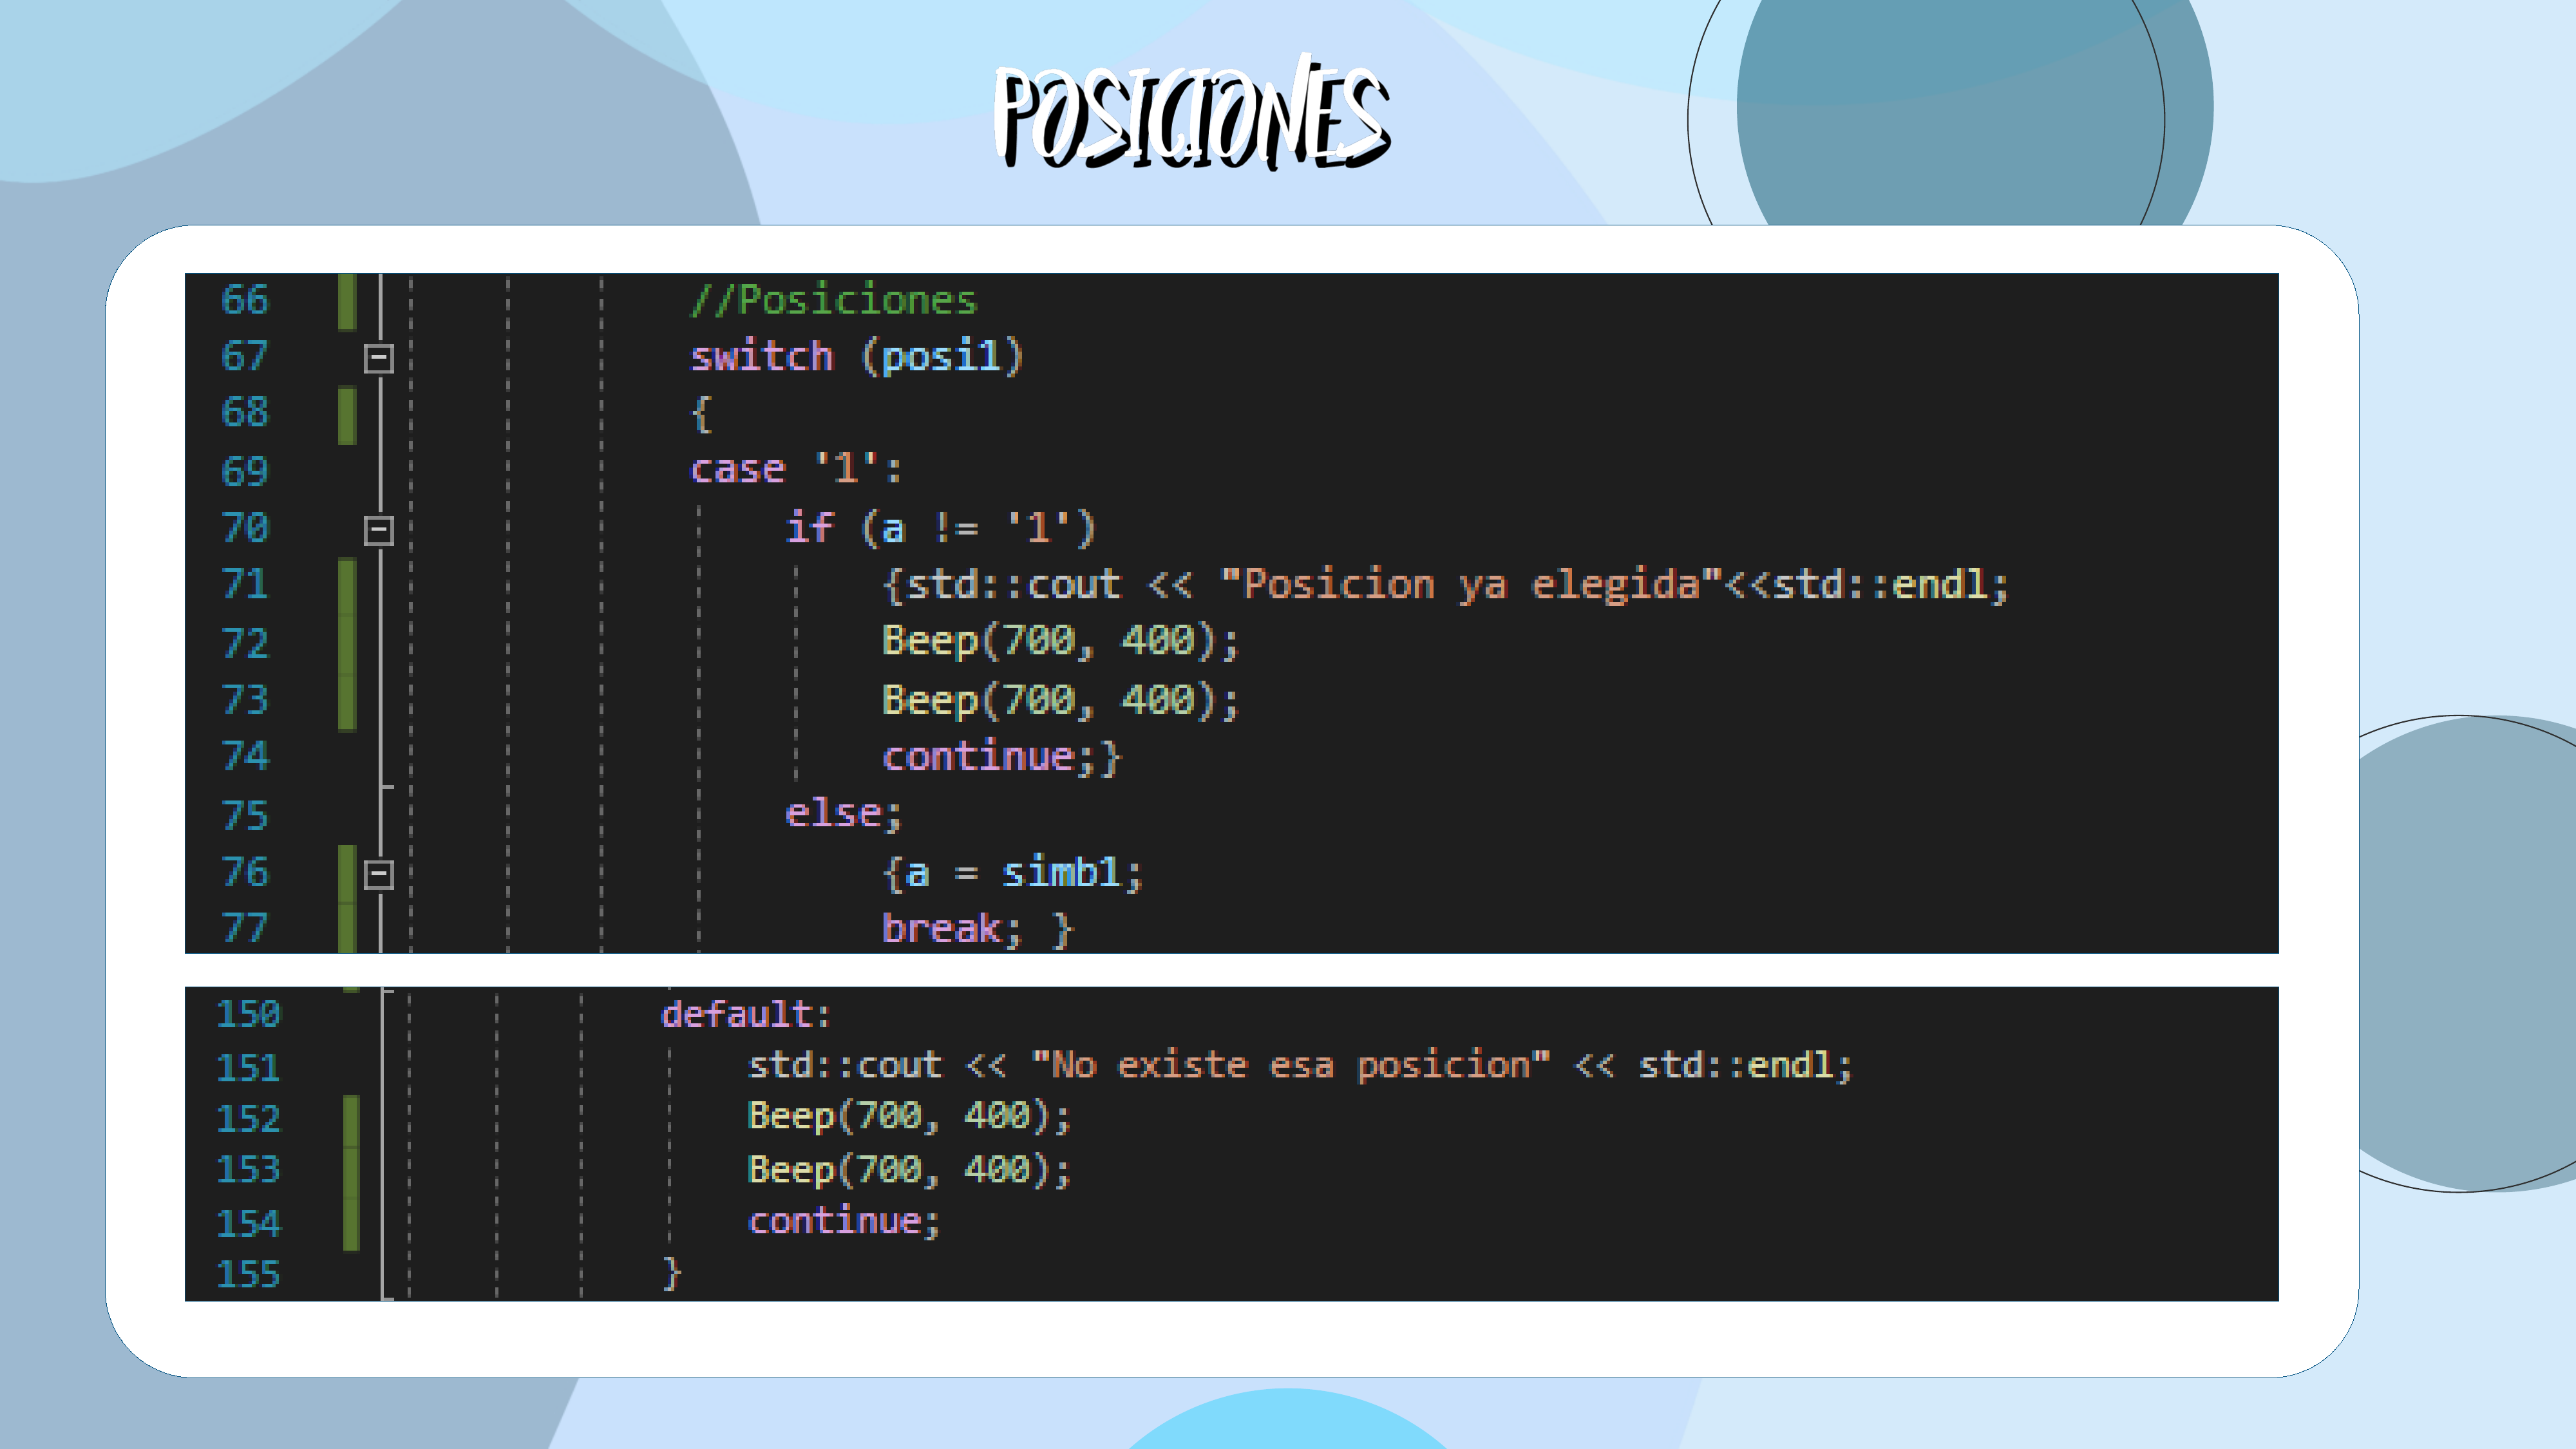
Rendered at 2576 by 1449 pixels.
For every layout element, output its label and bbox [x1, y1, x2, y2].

text_box [105, 225, 2360, 1378]
picture [0, 0, 2576, 1449]
